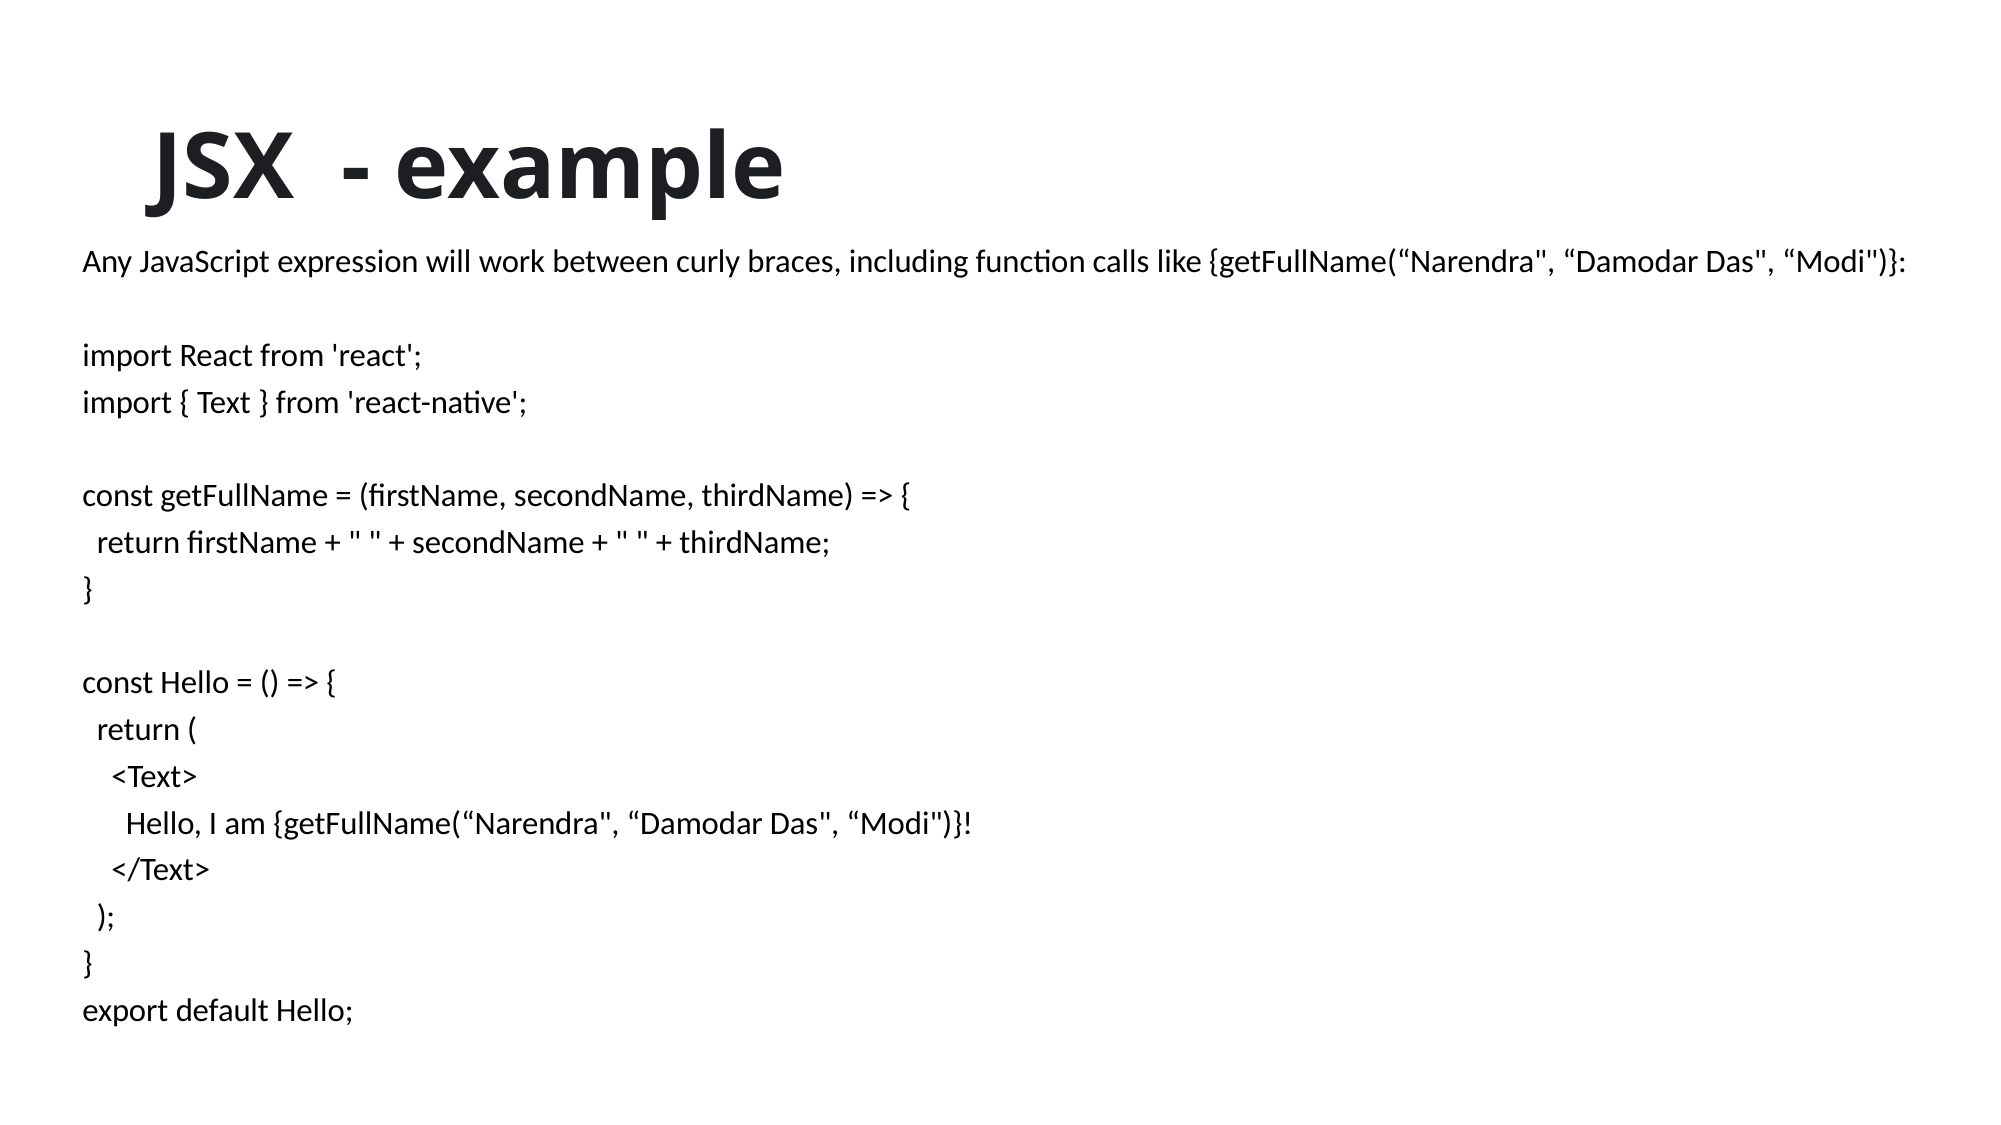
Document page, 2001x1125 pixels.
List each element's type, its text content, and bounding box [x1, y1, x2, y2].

list Any JavaScript expression will work between curly braces, including function calls like {getFullName(“Narendra", “Damodar Das", “Modi")}: import React from 'react'; import { Text } from 'react-native'; const getFullName = (firstName, secondName, thirdName) => { return firstName + " " + secondName + " " + thirdName; } const Hello = () => { return ( <Text> Hello, I am {getFullName(“Narendra", “Damodar Das", “Modi")}! </Text> ); } export default Hello; [67, 237, 1944, 1083]
title JSX - example [137, 59, 1863, 237]
